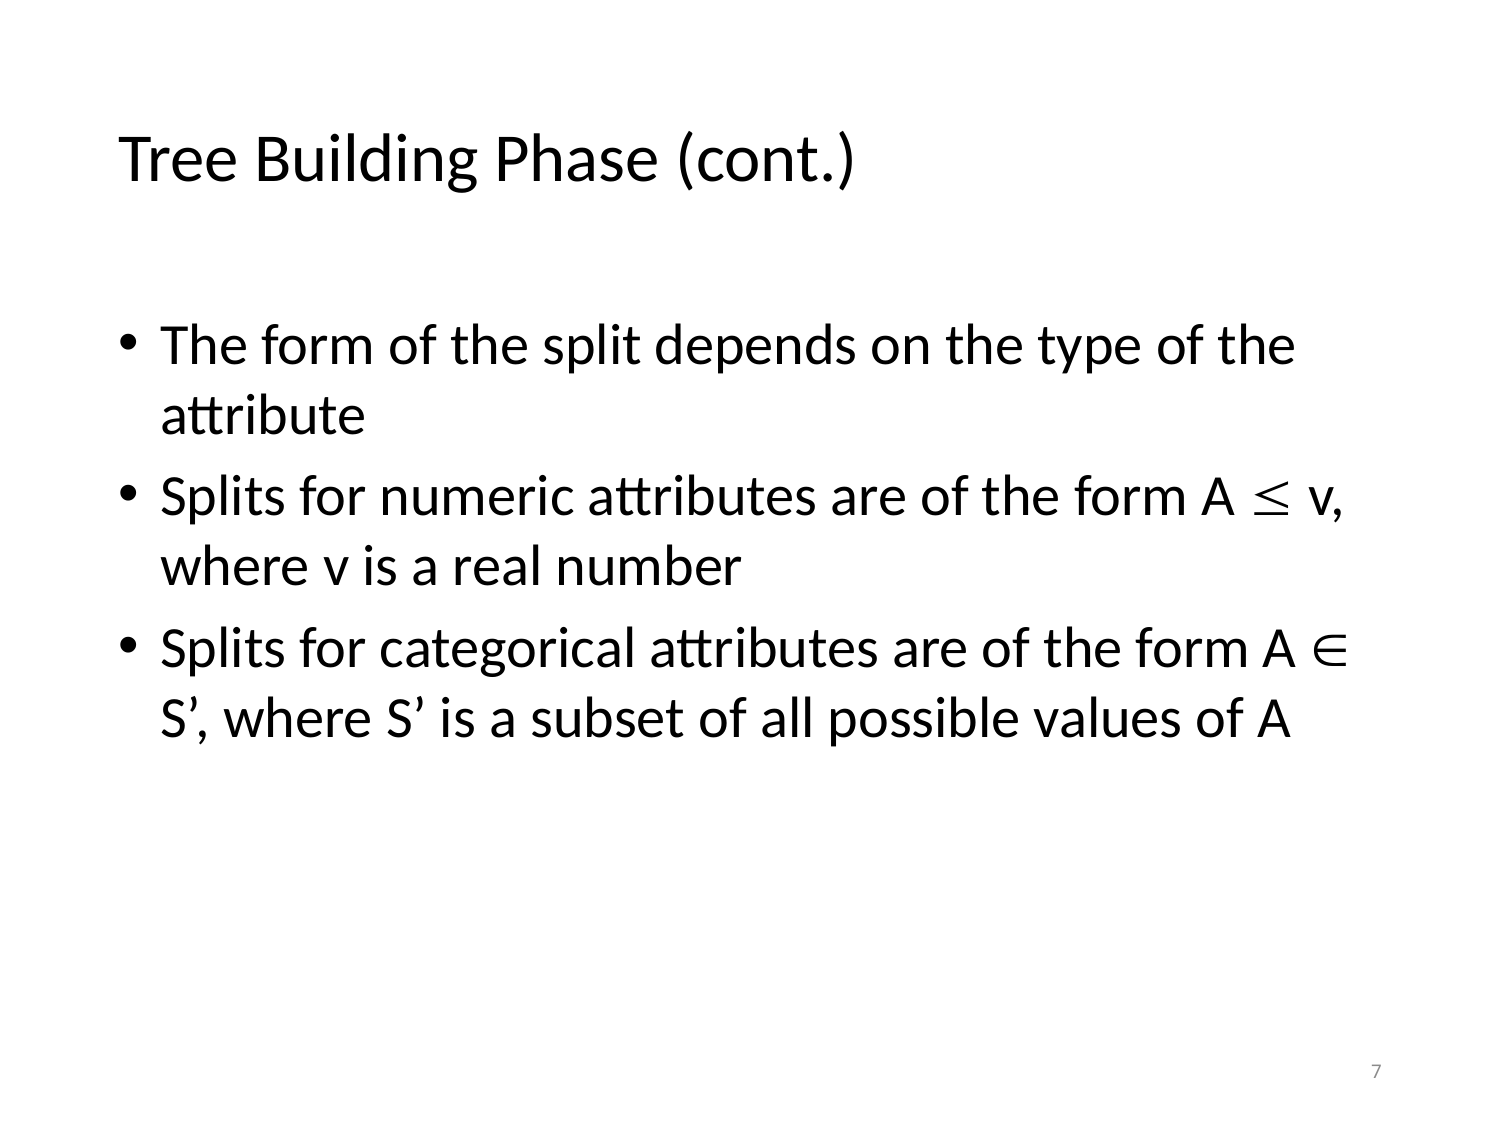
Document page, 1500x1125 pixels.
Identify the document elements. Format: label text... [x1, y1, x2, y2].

title Tree Building Phase (cont.) [103, 45, 1397, 263]
list The form of the split depends on the type of the attribute Splits for numeric attributes are of the form A  v, where v is a real number Splits for categorical attributes are of the form A  S’, where S’ is a subset of all possible values of A [103, 298, 1397, 1013]
slide_number 7 [993, 1042, 1397, 1103]
